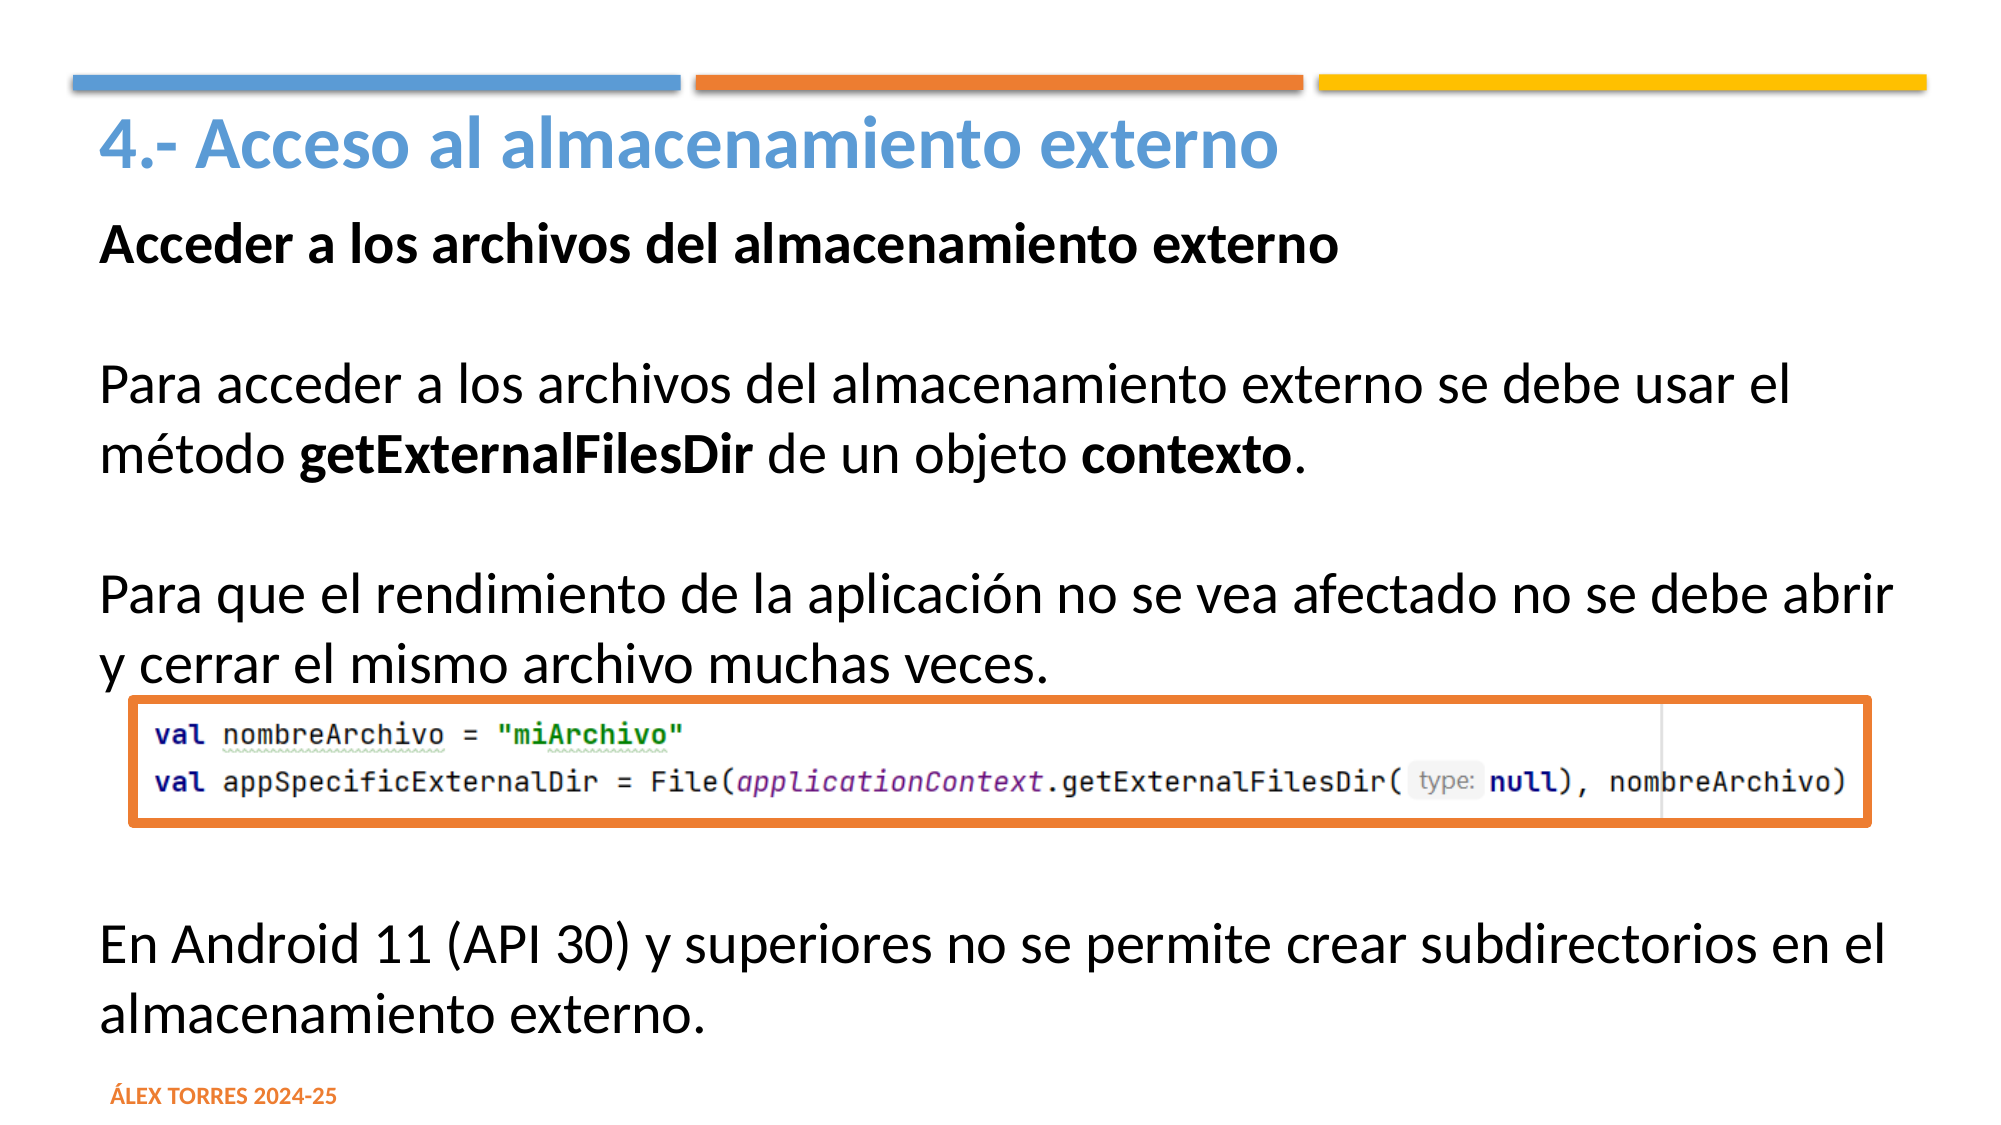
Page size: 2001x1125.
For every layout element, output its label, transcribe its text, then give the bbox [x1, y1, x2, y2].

text_box Acceder a los archivos del almacenamiento externo Para acceder a los archivos del almacenamiento externo se debe usar el método getExternalFilesDir de un objeto contexto. Para que el rendimiento de la aplicación no se vea afectado no se debe abrir y cerrar el mismo archivo muchas veces. En Android 11 (API 30) y superiores no se permite crear subdirectorios en el almacenamiento externo. [85, 190, 1915, 1074]
text_box 4.- Acceso al almacenamiento externo [85, 78, 1915, 188]
picture [136, 703, 1864, 819]
